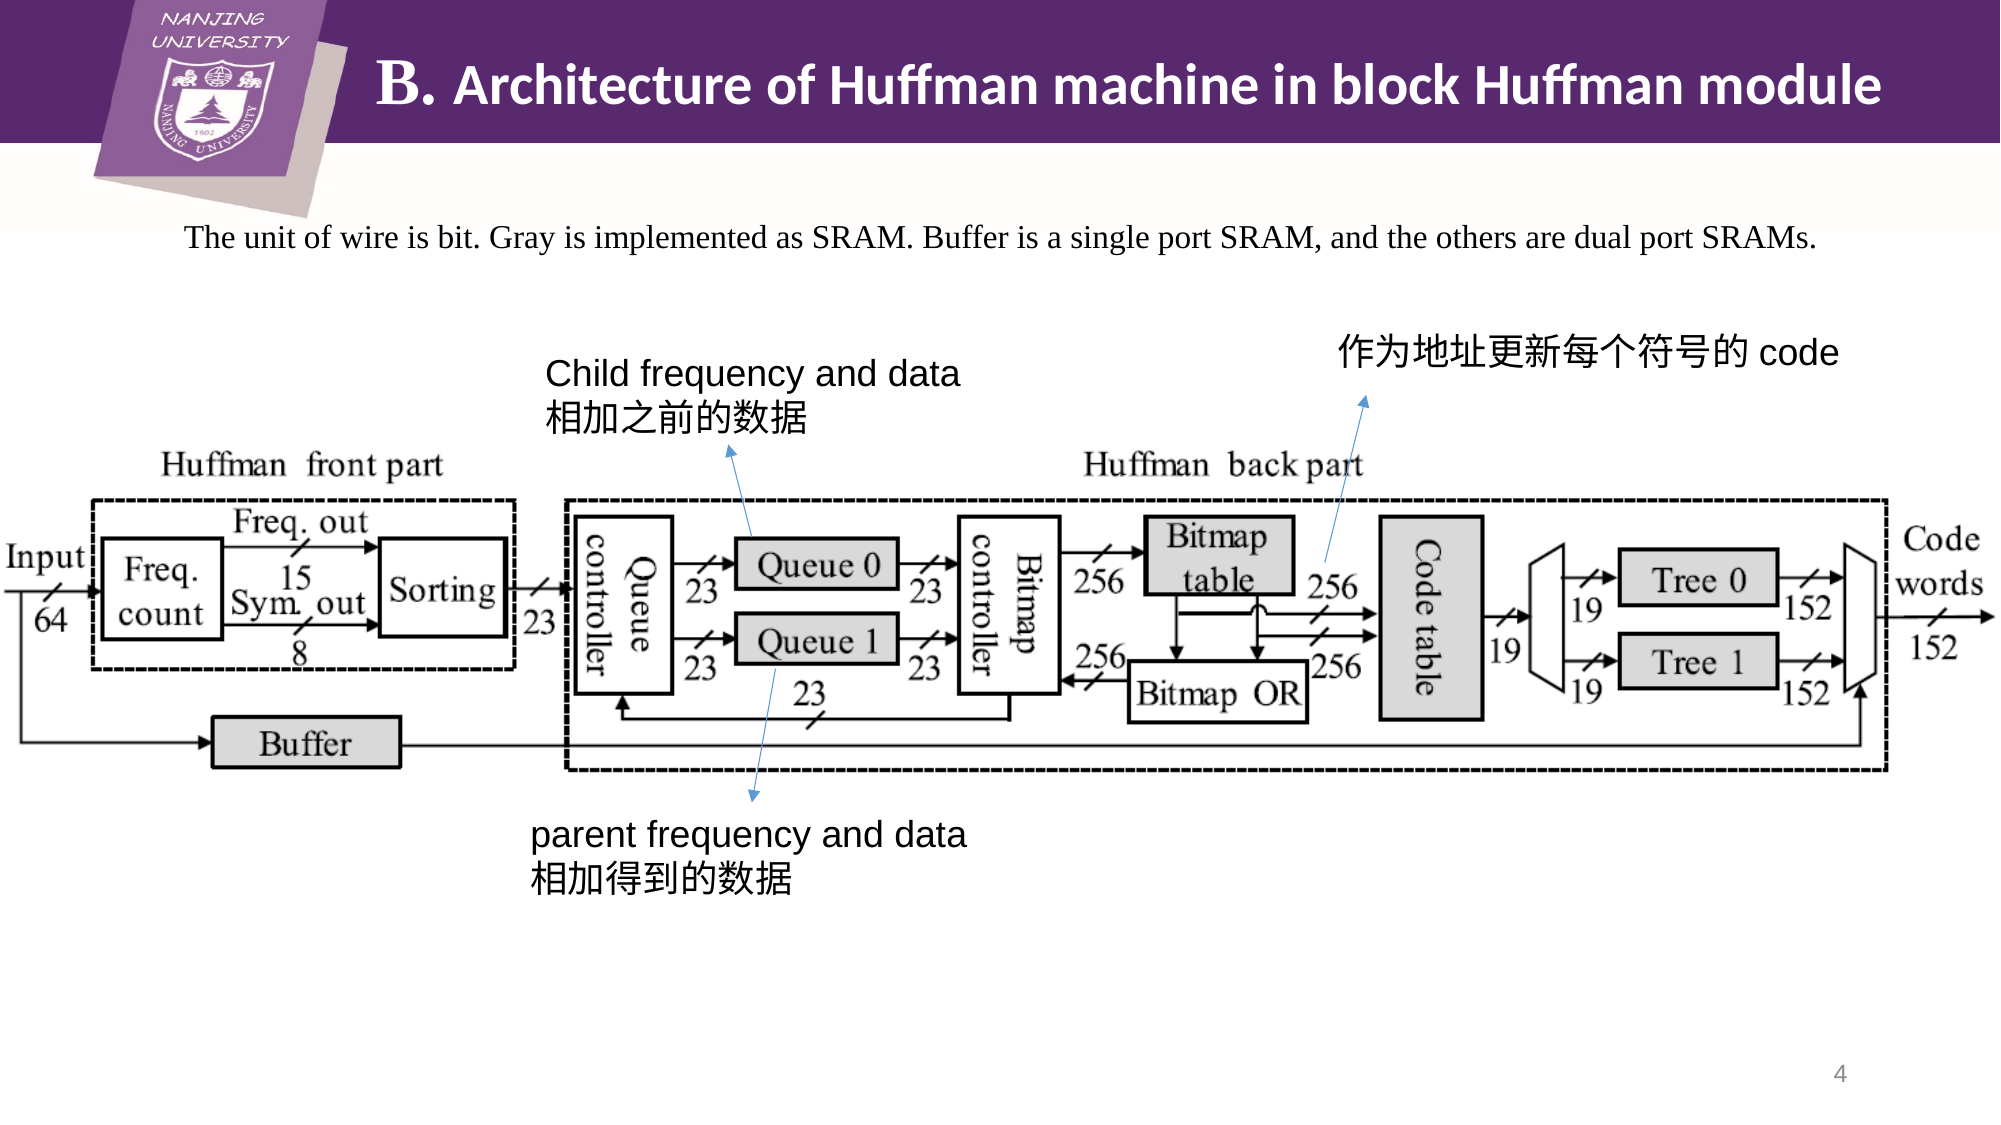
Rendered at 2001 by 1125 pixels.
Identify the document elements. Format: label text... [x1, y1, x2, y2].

picture [0, 0, 2000, 232]
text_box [1324, 394, 1367, 563]
picture [0, 444, 2000, 775]
title B. Architecture of Huffman machine in block Huffman module [149, 48, 2000, 118]
slide_number 4 [1412, 1042, 1863, 1103]
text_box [751, 668, 776, 803]
text_box parent frequency and data 相加得到的数据 [515, 802, 989, 908]
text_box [728, 444, 752, 538]
text_box Child frequency and data 相加之前的数据 [530, 341, 1003, 444]
text_box The unit of wire is bit. Gray is implemented as SRAM. Buffer is a single port SRAM, and the others are dual port SRAMs. [169, 208, 2000, 263]
text_box 作为地址更新每个符号的code [1322, 320, 1902, 380]
